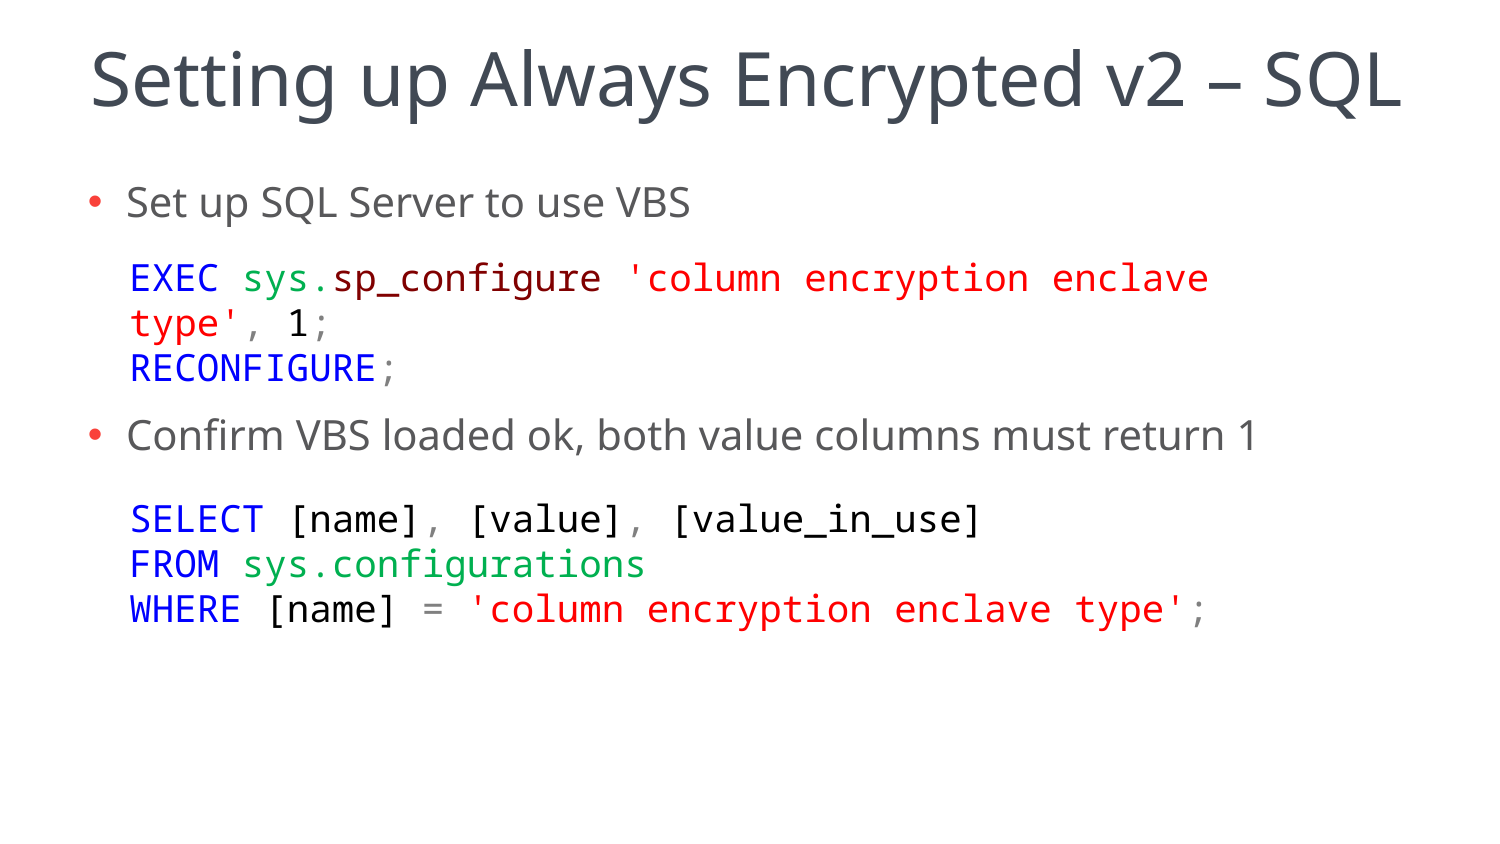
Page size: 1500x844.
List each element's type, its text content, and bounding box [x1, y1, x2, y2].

list Set up SQL Server to use VBS Confirm VBS loaded ok, both value columns must return 1 [72, 168, 1425, 745]
text_box SELECT [name], [value], [value_in_use] FROM sys.configurations WHERE [name] = 'column encryption enclave type'; [114, 487, 1473, 638]
text_box EXEC sys.sp_configure 'column encryption enclave type', 1; RECONFIGURE; [114, 246, 1362, 397]
title Setting up Always Encrypted v2 – SQL [75, 41, 1425, 142]
